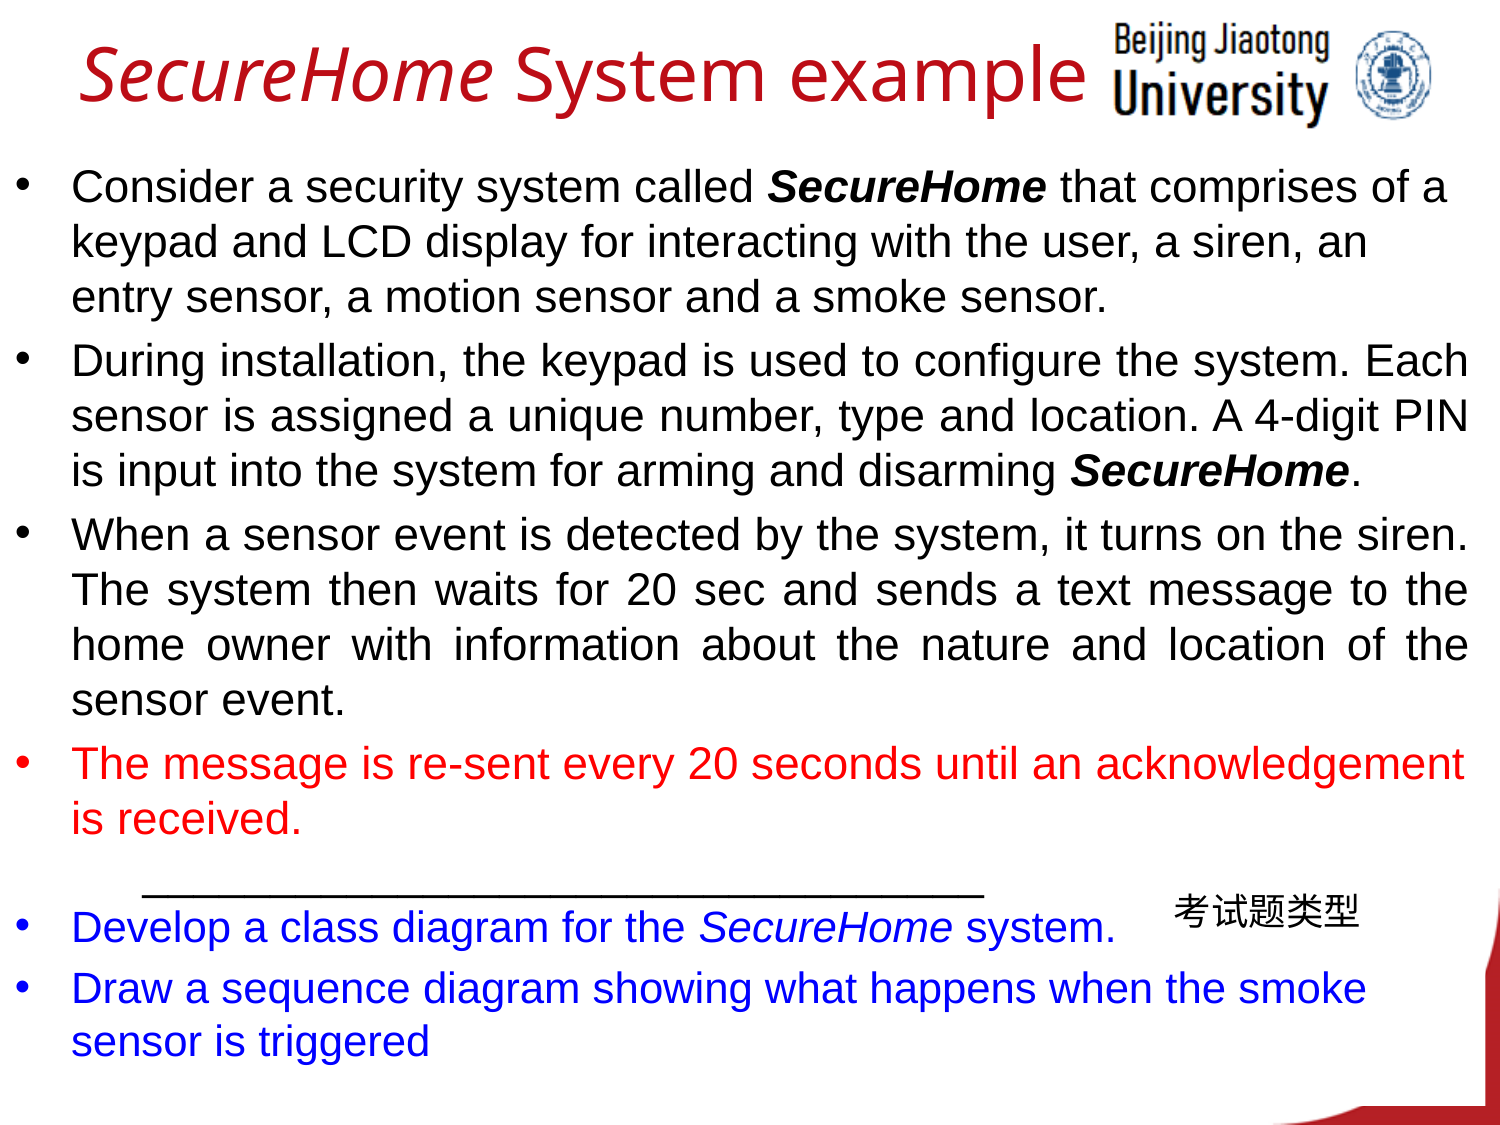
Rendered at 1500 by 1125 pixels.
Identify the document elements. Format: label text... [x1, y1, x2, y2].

title SecureHome System example [64, 19, 1417, 117]
list Consider a security system called SecureHome that comprises of a keypad and LCD display for interacting with the user, a siren, an entry sensor, a motion sensor and a smoke sensor. During installation, the keypad is used to configure the system. Each sensor is assigned a unique number, type and location. A 4-digit PIN is input into the system for arming and disarming SecureHome. When a sensor event is detected by the system, it turns on the siren. The system then waits for 20 sec and sends a text message to the home owner with information about the nature and location of the sensor event. The message is re-sent every 20 seconds until an acknowledgement is received. _________________________________ Develop a class diagram for the SecureHome system. Draw a sequence diagram showing what happens when the smoke sensor is triggered [0, 149, 1486, 1106]
text_box 考试题类型 [1159, 880, 1436, 940]
picture [0, 0, 1500, 1125]
